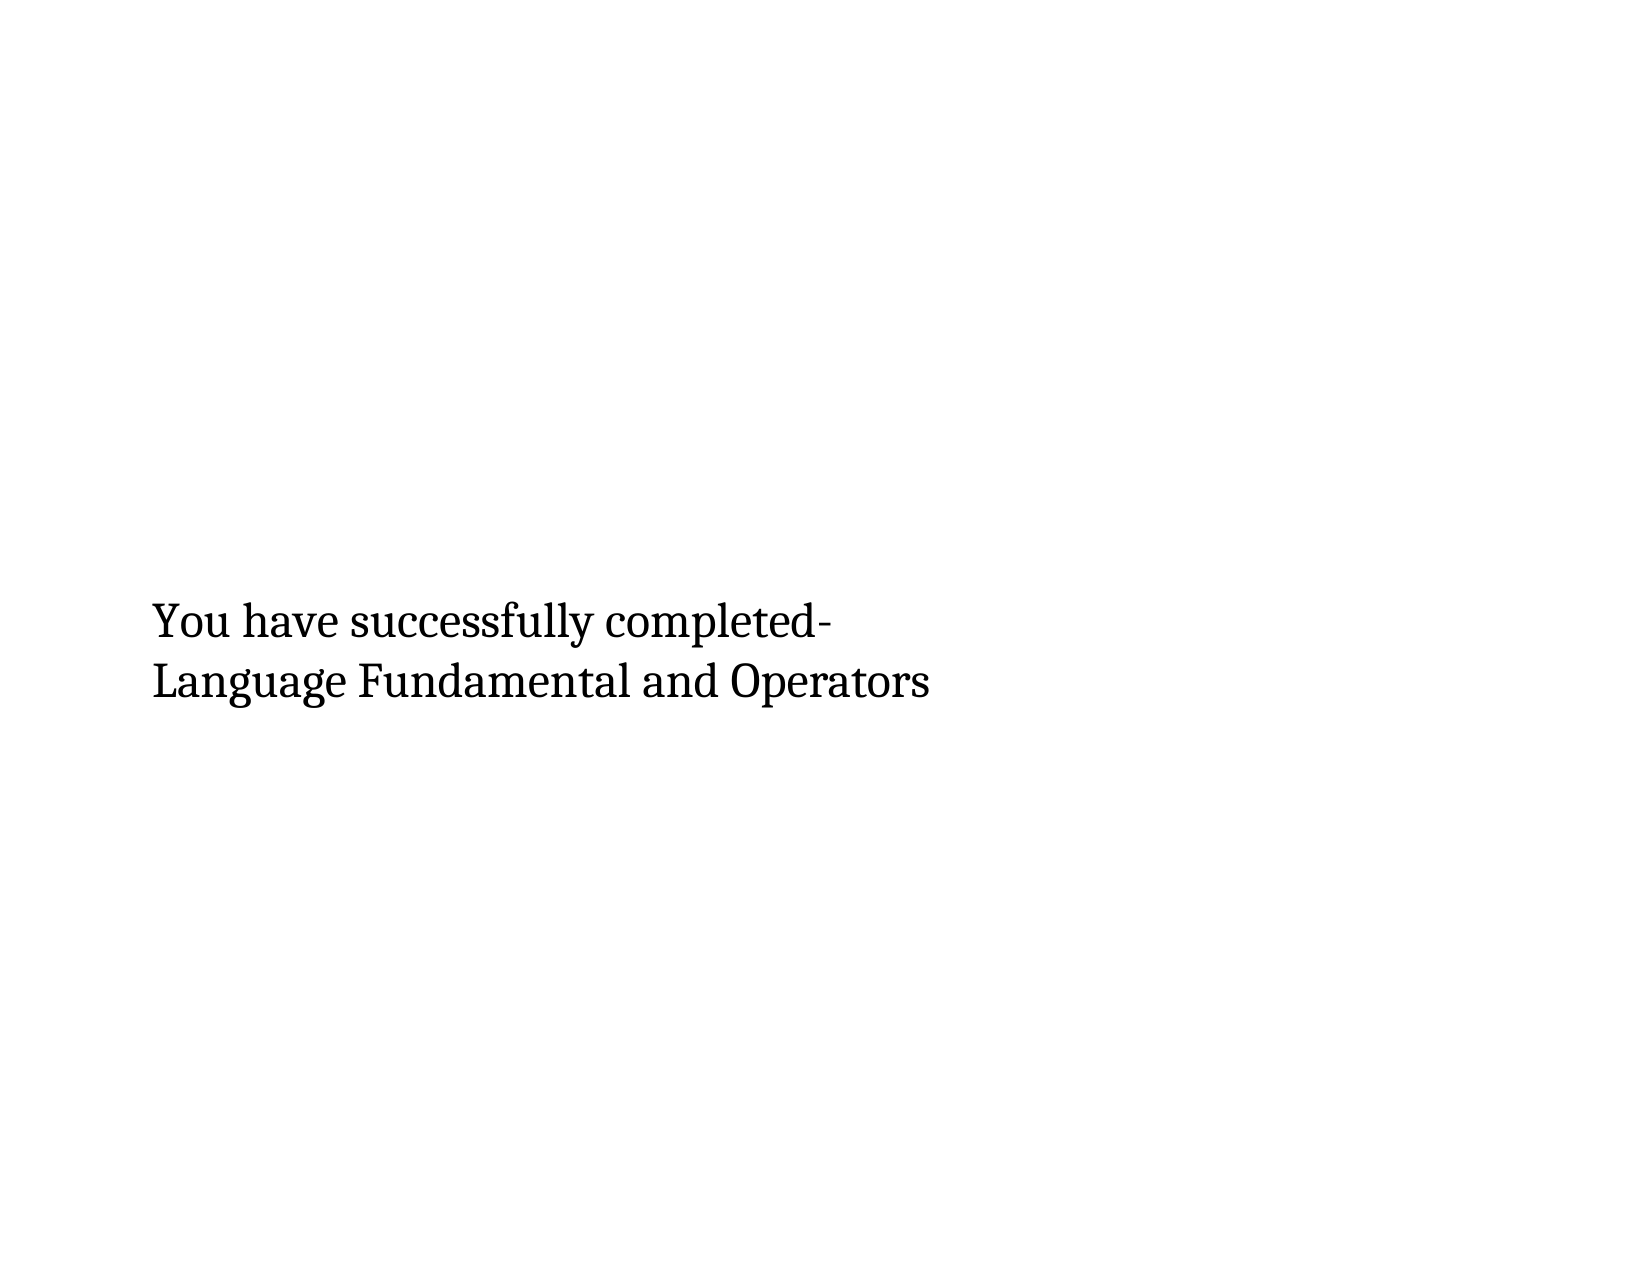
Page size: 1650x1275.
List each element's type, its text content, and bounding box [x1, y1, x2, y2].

text_box You have successfully completed- Language Fundamental and Operators [150, 587, 1088, 708]
